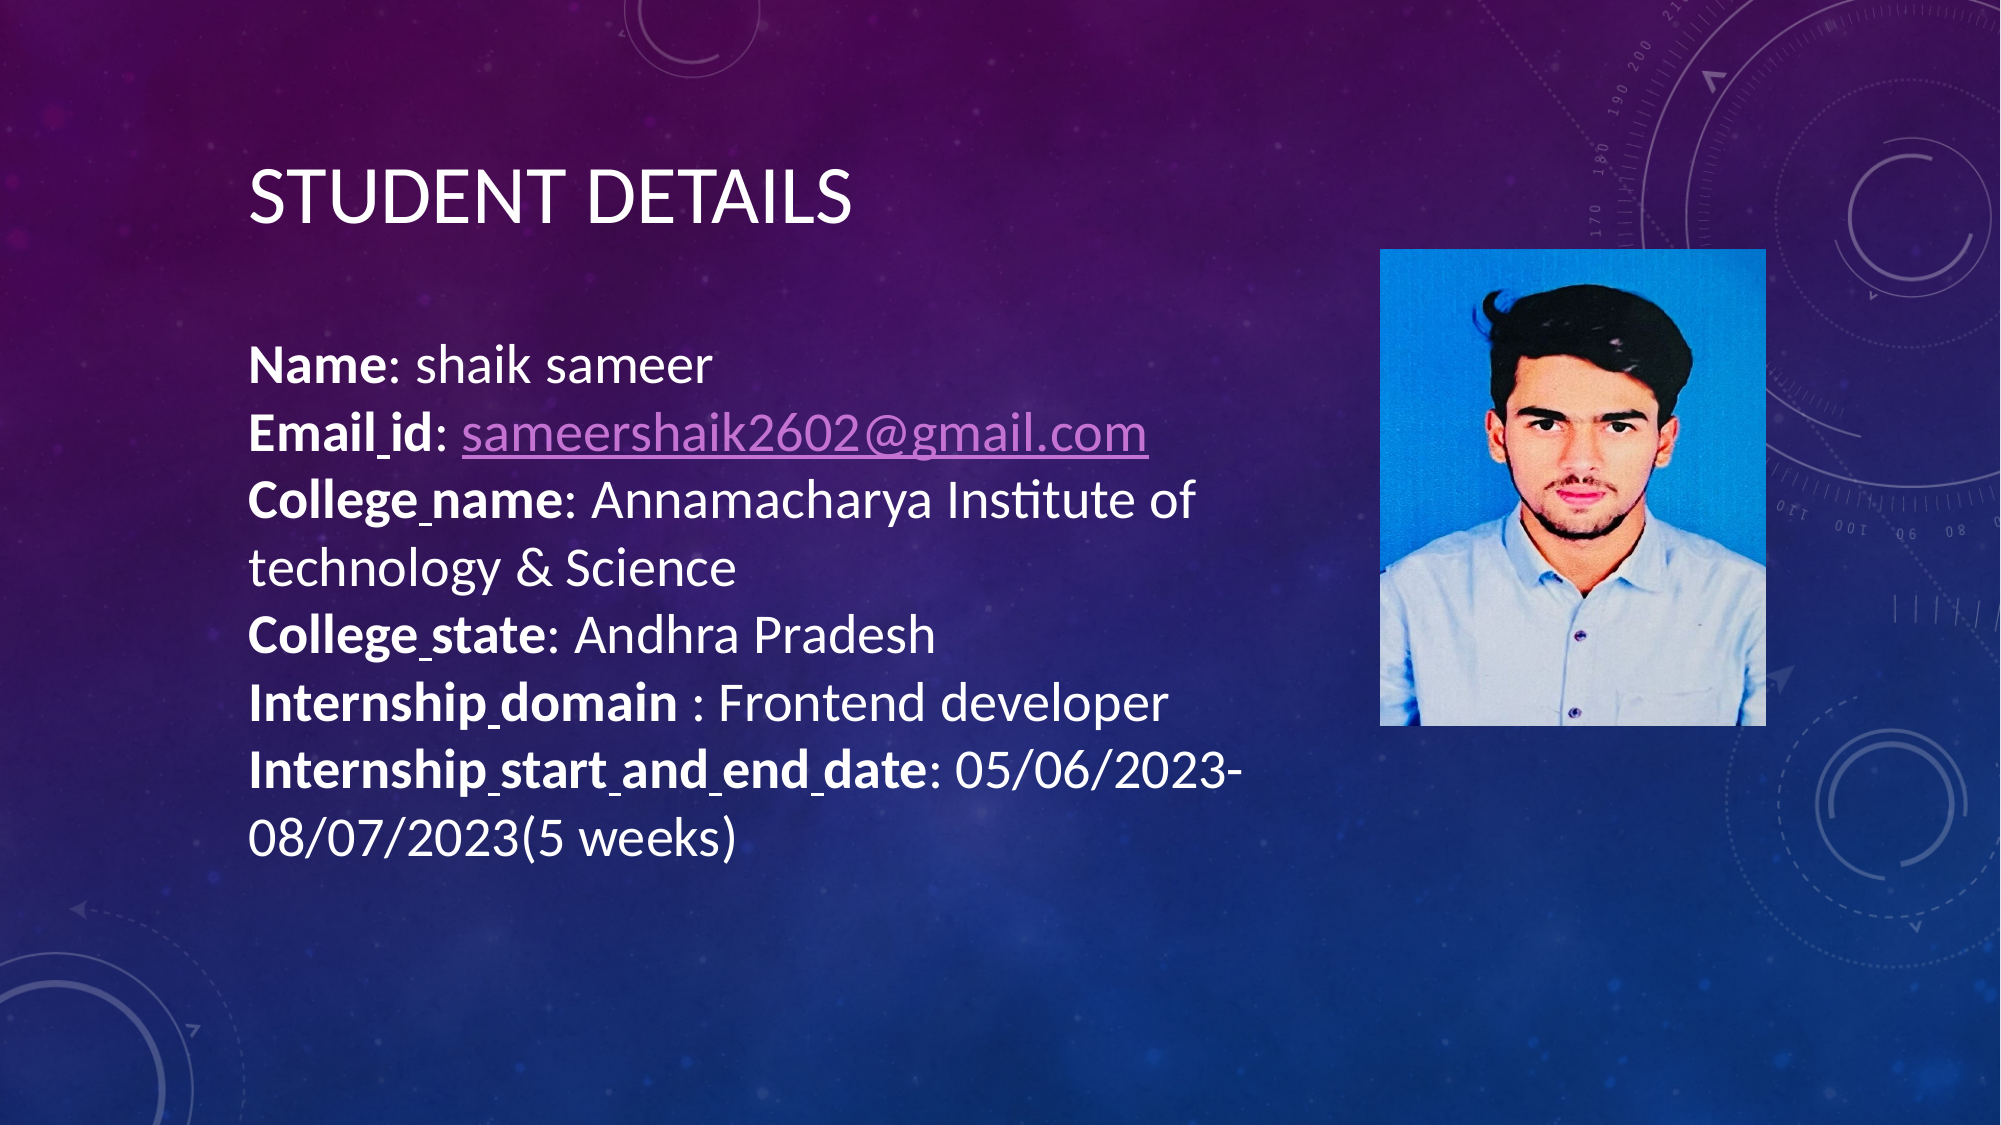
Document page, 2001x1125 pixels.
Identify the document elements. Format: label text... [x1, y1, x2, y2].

text_box STUDENT DETAILS [234, 133, 1082, 248]
picture [0, 0, 2001, 1125]
text_box Name: shaik sameer Email id: sameershaik2602@gmail.com College name: Annamacharya Institute of technology & Science College state: Andhra Pradesh Internship domain : Frontend developer Internship start and end date: 05/06/2023-08/07/2023(5 weeks) [234, 320, 1419, 876]
